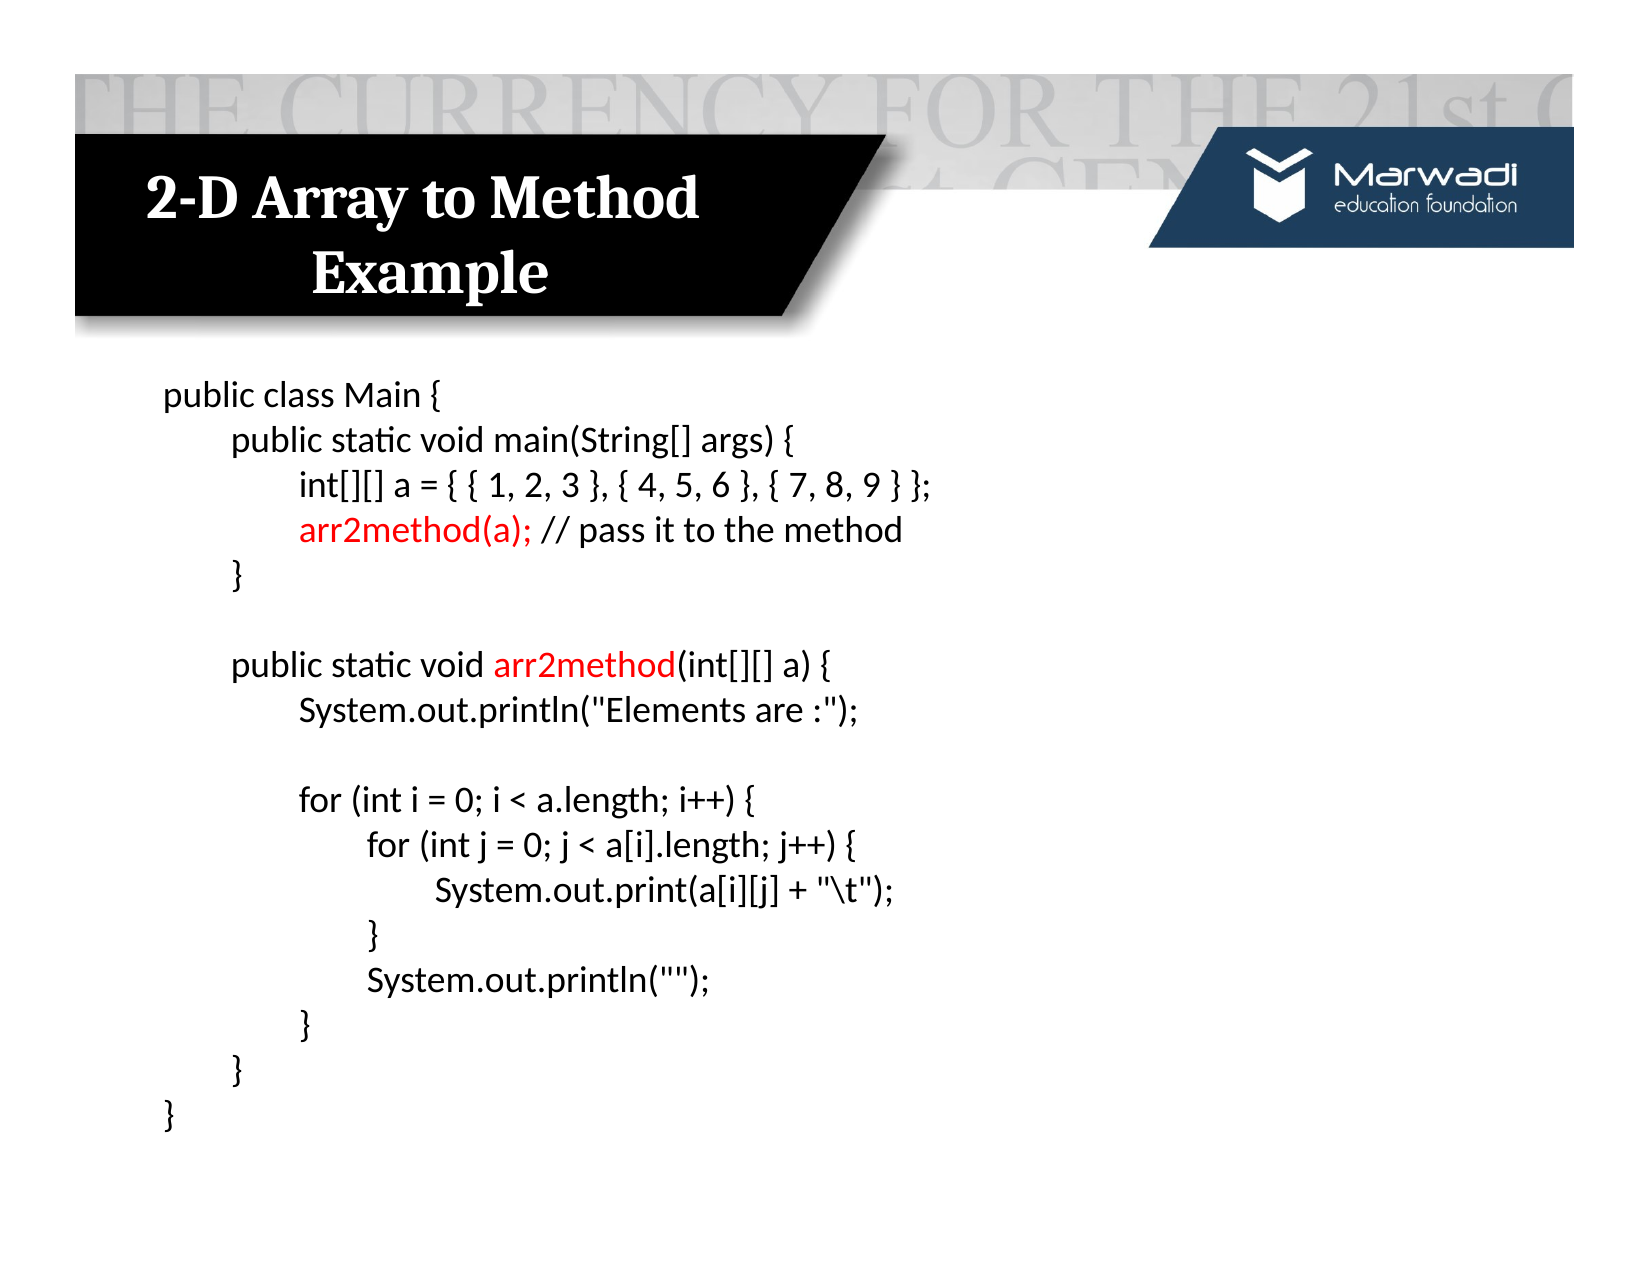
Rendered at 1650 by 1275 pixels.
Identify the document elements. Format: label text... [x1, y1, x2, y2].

picture [75, 74, 1574, 341]
text_box public class Main { public static void main(String[] args) { int[][] a = { { 1, 2, 3 }, { 4, 5, 6 }, { 7, 8, 9 } }; arr2method(a); // pass it to the method } public static void arr2method(int[][] a) { System.out.println("Elements are :"); for (int i = 0; i < a.length; i++) { for (int j = 0; j < a[i].length; j++) { System.out.print(a[i][j] + "\t"); } System.out.println(""); } } } [148, 362, 1575, 1143]
text_box 2-D Array to Method Example [144, 153, 729, 306]
